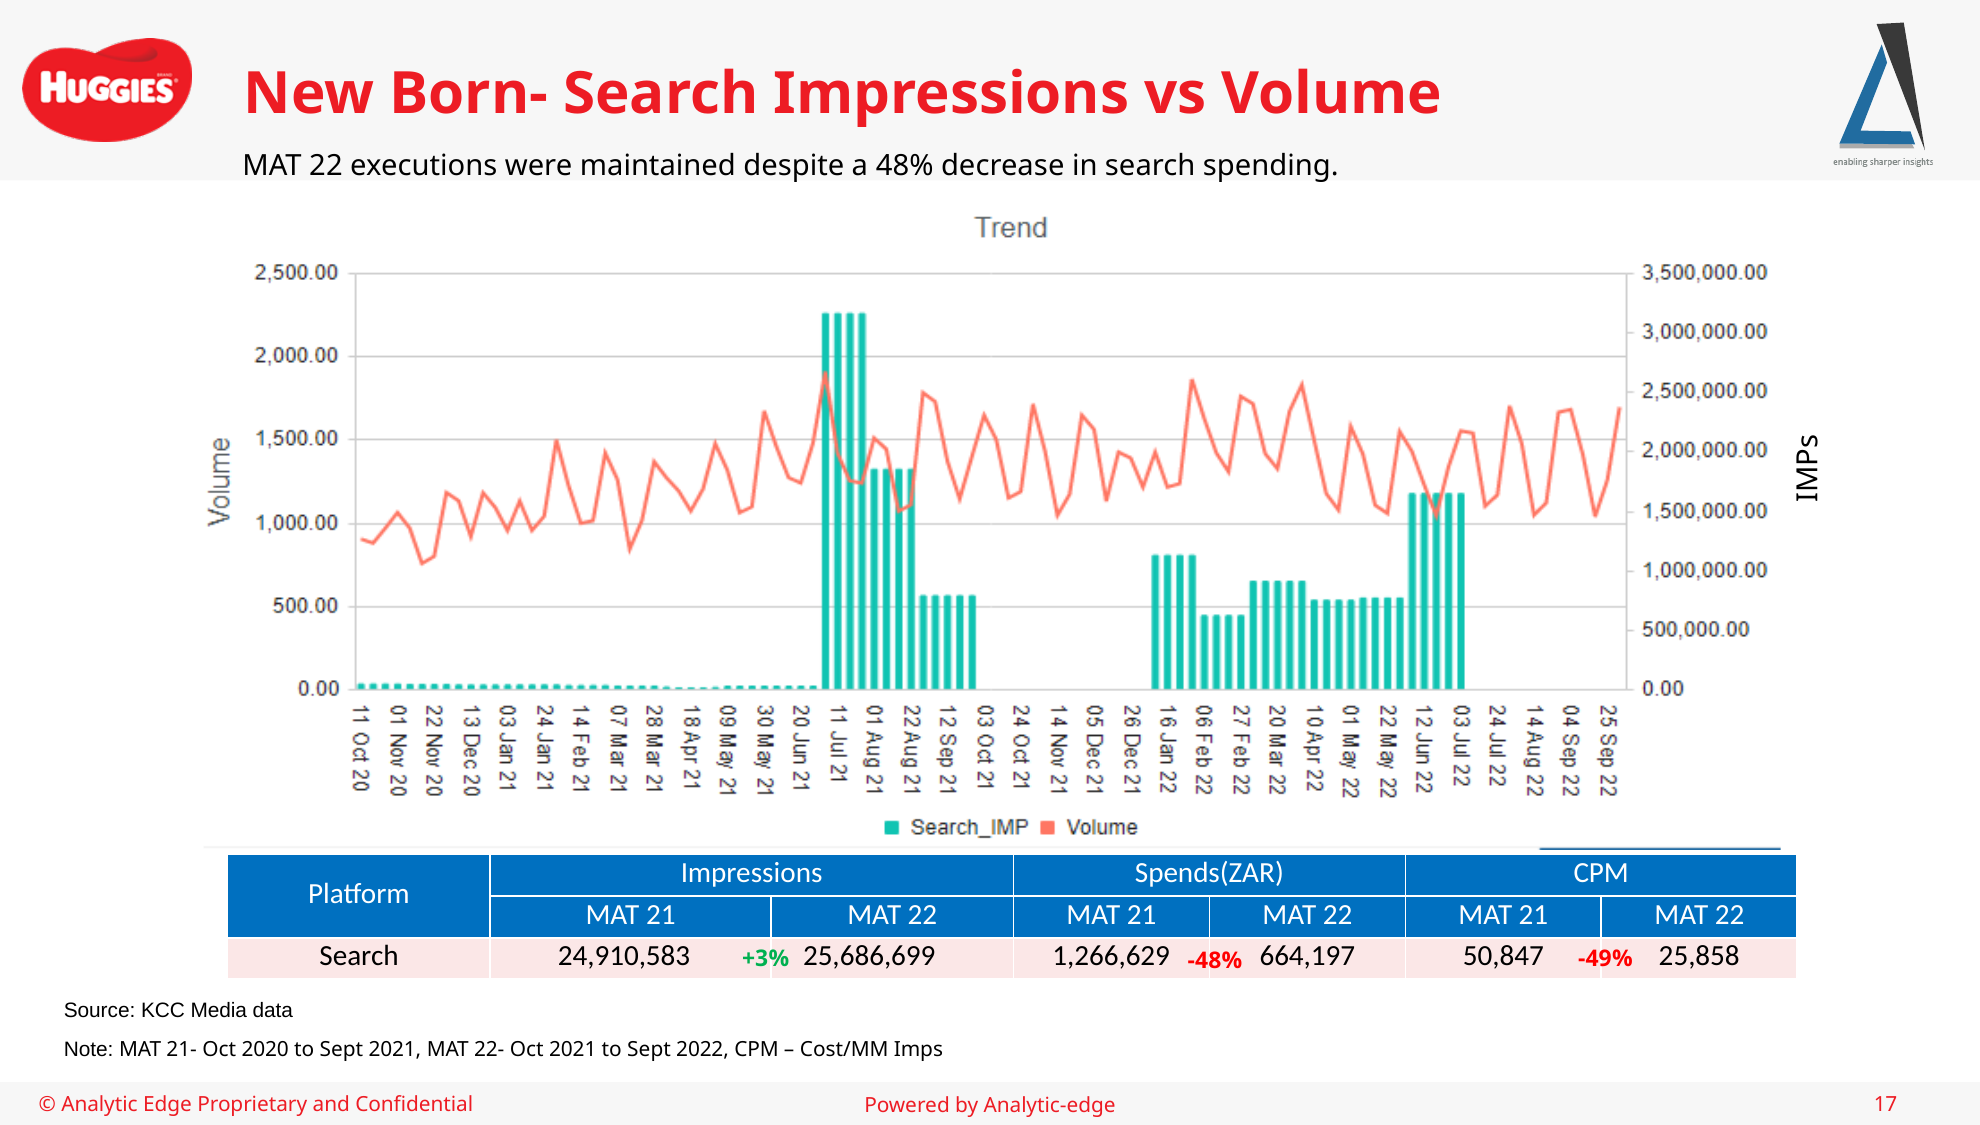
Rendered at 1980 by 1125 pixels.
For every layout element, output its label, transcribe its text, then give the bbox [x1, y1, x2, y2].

text_box IMPs [1788, 411, 1831, 518]
table_cell 25,686,699 [818, 939, 1013, 978]
table_cell Search [228, 939, 489, 978]
table_header CPM [1406, 855, 1796, 895]
text_box MAT 22 executions were maintained despite a 48% decrease in search spending. [227, 139, 1777, 190]
slide_number 17 [1838, 1083, 1933, 1125]
text_box Note: MAT 21- Oct 2020 to Sept 2021, MAT 22- Oct 2021 to Sept 2022, CPM – Cost/MM Imps [48, 1017, 1874, 1083]
title New Born- Search Impressions vs Volume [228, 25, 1806, 155]
text_box Powered by Analytic-edge [713, 1084, 1267, 1125]
picture [203, 197, 1781, 851]
text_box +3% [727, 935, 818, 978]
table_cell 1,266,629 [1014, 939, 1173, 978]
table_cell 50,847 [1406, 939, 1563, 978]
table_cell MAT 21 [1406, 897, 1600, 937]
table_cell MAT 21 [491, 897, 770, 937]
footer © Analytic Edge Proprietary and Confidential [23, 1083, 578, 1125]
table_cell MAT 22 [1602, 897, 1796, 937]
table_cell 24,910,583 [491, 939, 727, 978]
table_cell 25,858 [1654, 939, 1796, 978]
table_cell MAT 22 [1210, 897, 1405, 937]
text_box -49% [1563, 935, 1654, 979]
table_cell 664,197 [1263, 939, 1405, 978]
table_header Impressions [491, 862, 1013, 895]
table_header Platform [228, 862, 489, 937]
text_box Source: KCC Media data [48, 986, 1874, 1017]
text_box -48% [1173, 938, 1263, 981]
table_header Spends(ZAR) [1014, 862, 1405, 895]
picture [1800, 155, 1977, 168]
table_cell MAT 21 [1014, 897, 1209, 937]
picture [22, 38, 192, 142]
table_cell MAT 22 [772, 897, 1013, 937]
